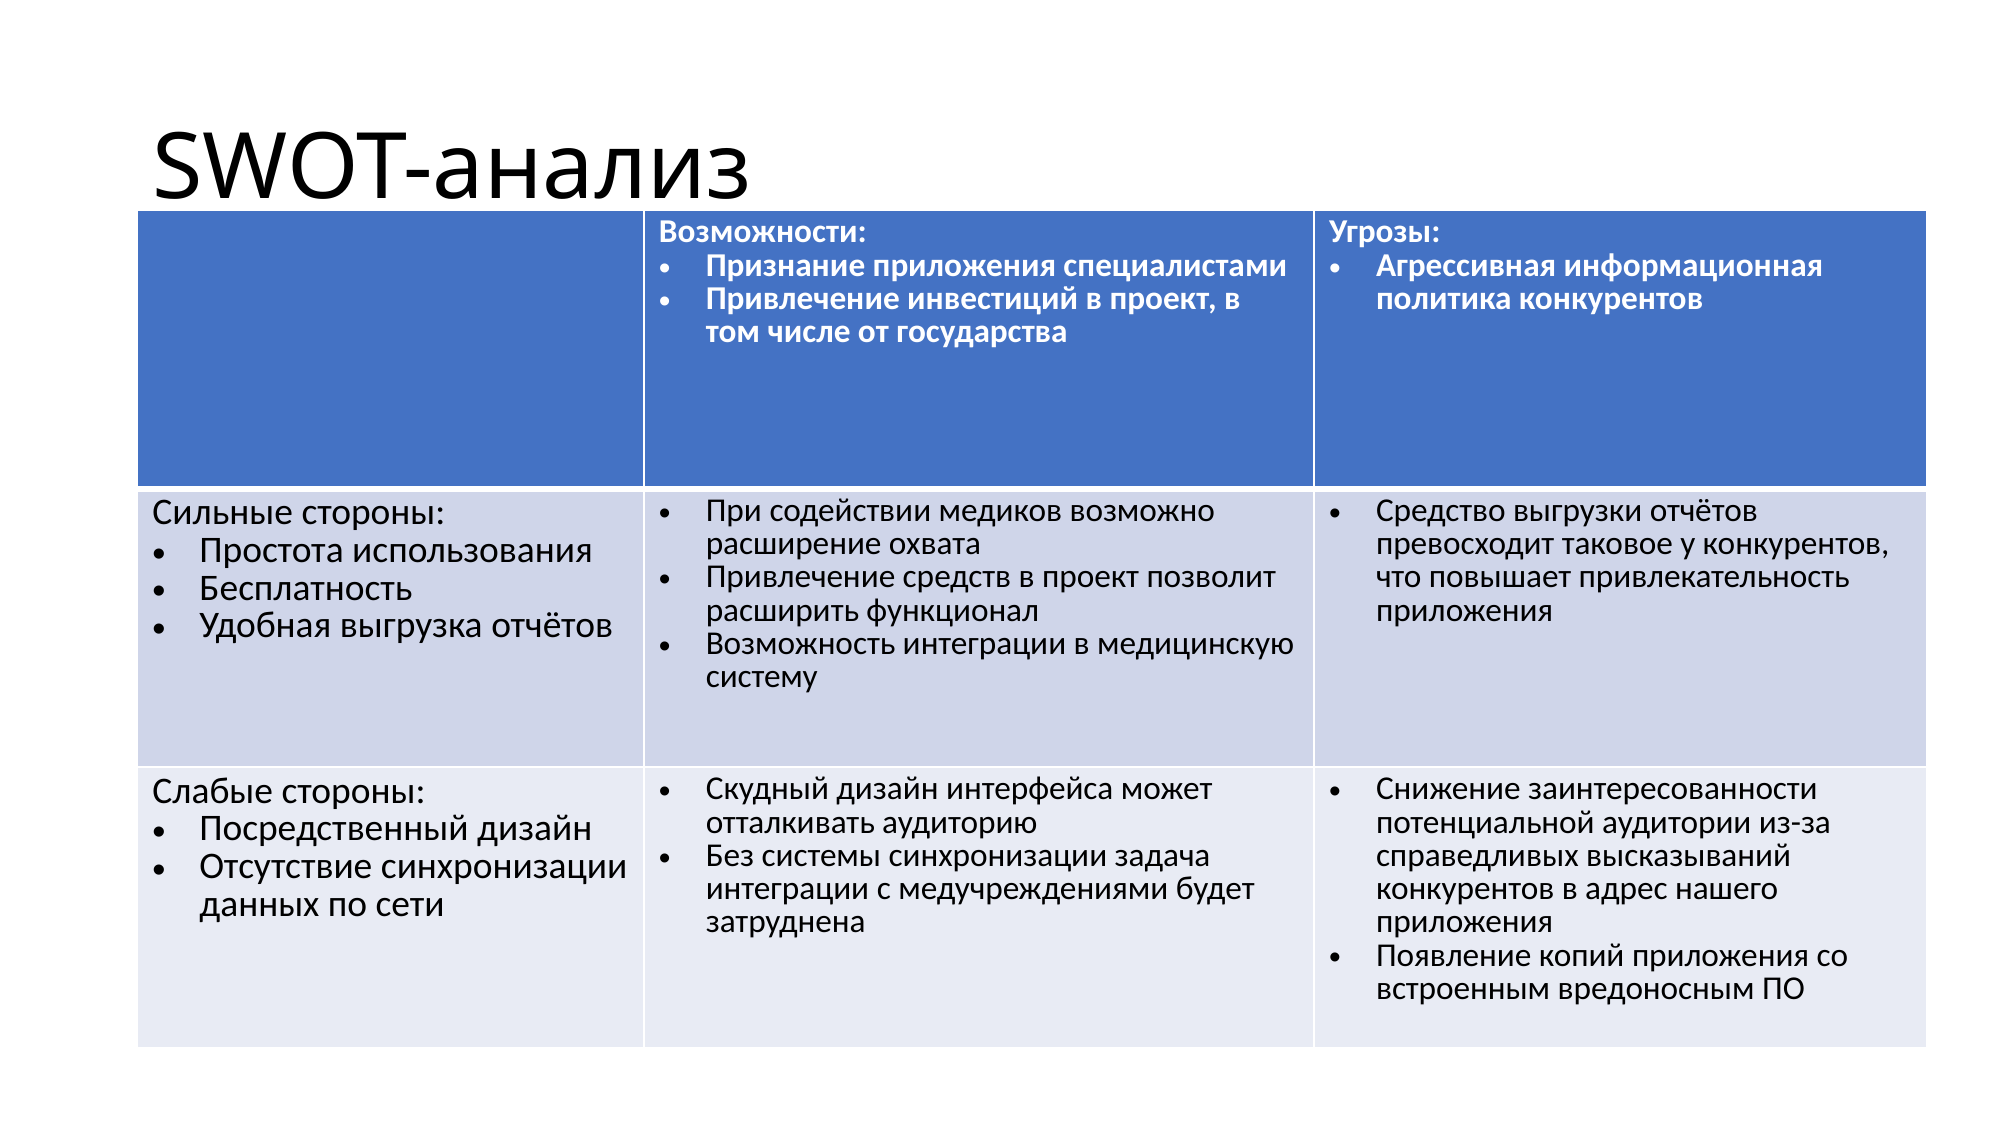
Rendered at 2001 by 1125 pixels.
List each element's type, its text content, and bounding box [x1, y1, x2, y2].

table_cell Слабые стороны: Посредственный дизайн Отсутствие синхронизации данных по сети [138, 768, 643, 1047]
table_header Угрозы: Агрессивная информационная политика конкурентов [1315, 211, 1926, 486]
table_cell Скудный дизайн интерфейса может отталкивать аудиторию Без системы синхронизации задача интеграции с медучреждениями будет затруднена [645, 768, 1313, 1047]
table_cell Снижение заинтересованности потенциальной аудитории из-за справедливых высказываний конкурентов в адрес нашего приложения Появление копий приложения со встроенным вредоносным ПО [1315, 768, 1926, 1047]
table_header [138, 211, 643, 486]
title SWOT-анализ [137, 59, 1863, 210]
table_cell Средство выгрузки отчётов превосходит таковое у конкурентов, что повышает привлекательность приложения [1315, 492, 1926, 766]
table_cell Сильные стороны: Простота использования Бесплатность Удобная выгрузка отчётов [138, 492, 643, 766]
table_cell При содействии медиков возможно расширение охвата Привлечение средств в проект позволит расширить функционал Возможность интеграции в медицинскую систему [645, 492, 1313, 766]
table_header Возможности: Признание приложения специалистами Привлечение инвестиций в проект, в том числе от государства [645, 211, 1313, 486]
